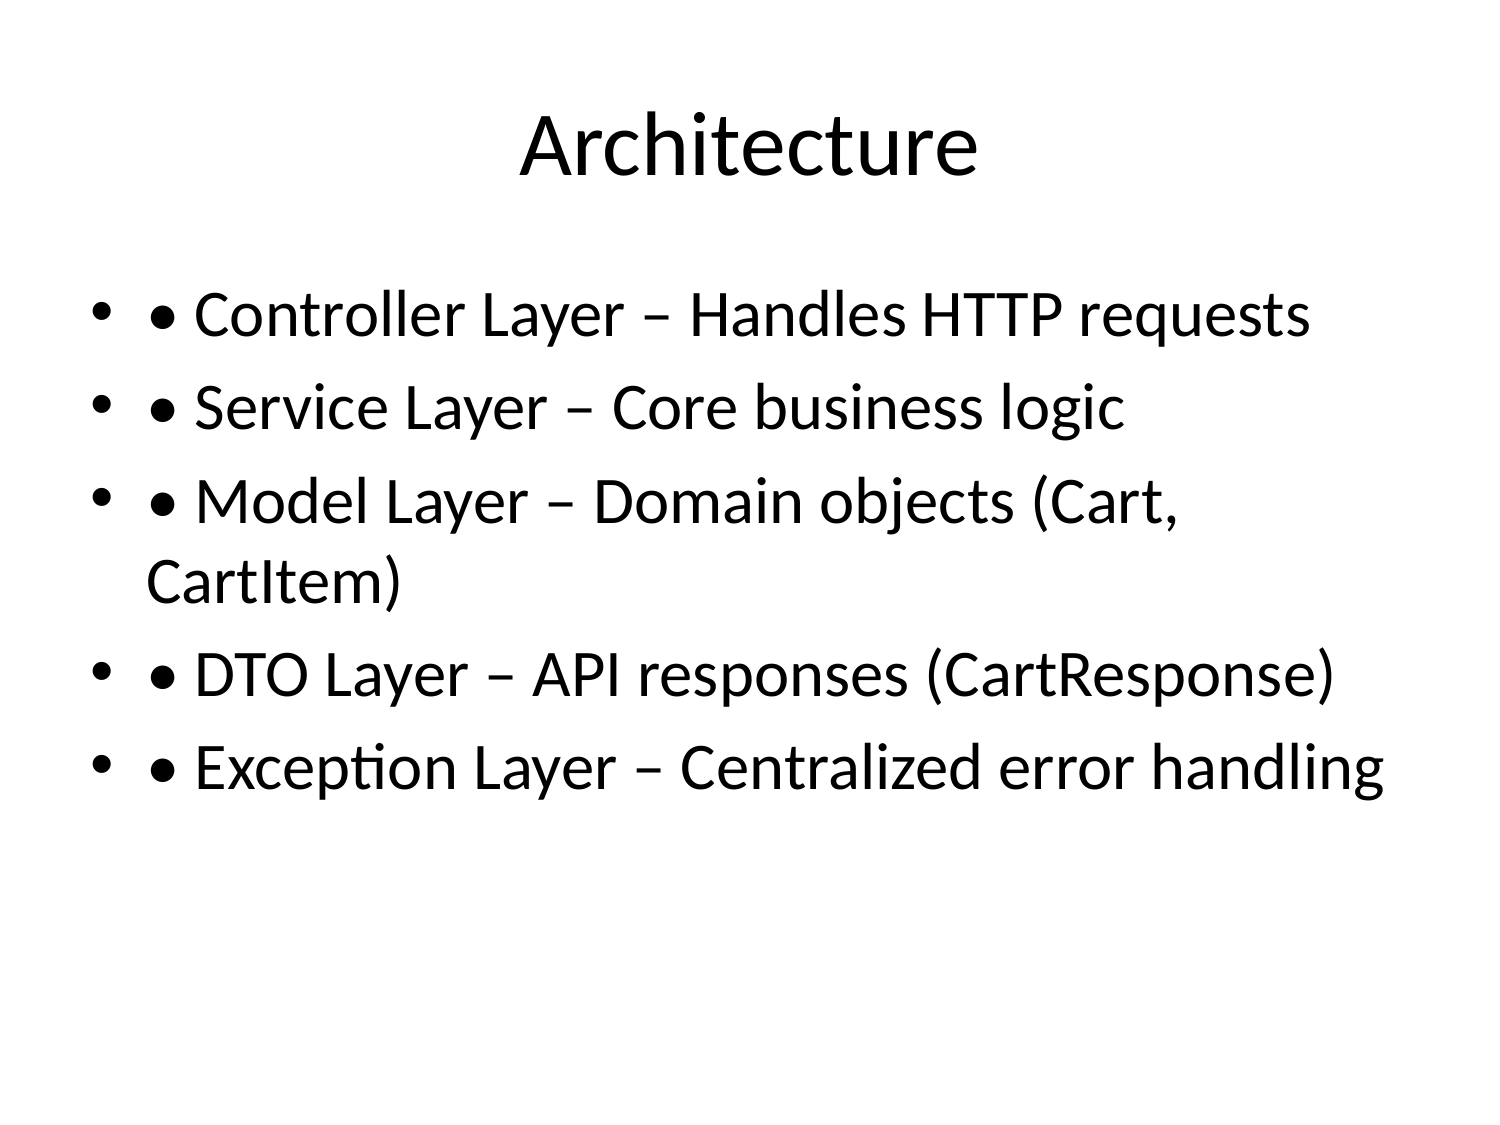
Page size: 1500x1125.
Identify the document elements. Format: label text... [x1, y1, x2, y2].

title Architecture [75, 45, 1425, 233]
list • Controller Layer – Handles HTTP requests • Service Layer – Core business logic • Model Layer – Domain objects (Cart, CartItem) • DTO Layer – API responses (CartResponse) • Exception Layer – Centralized error handling [75, 262, 1425, 1005]
